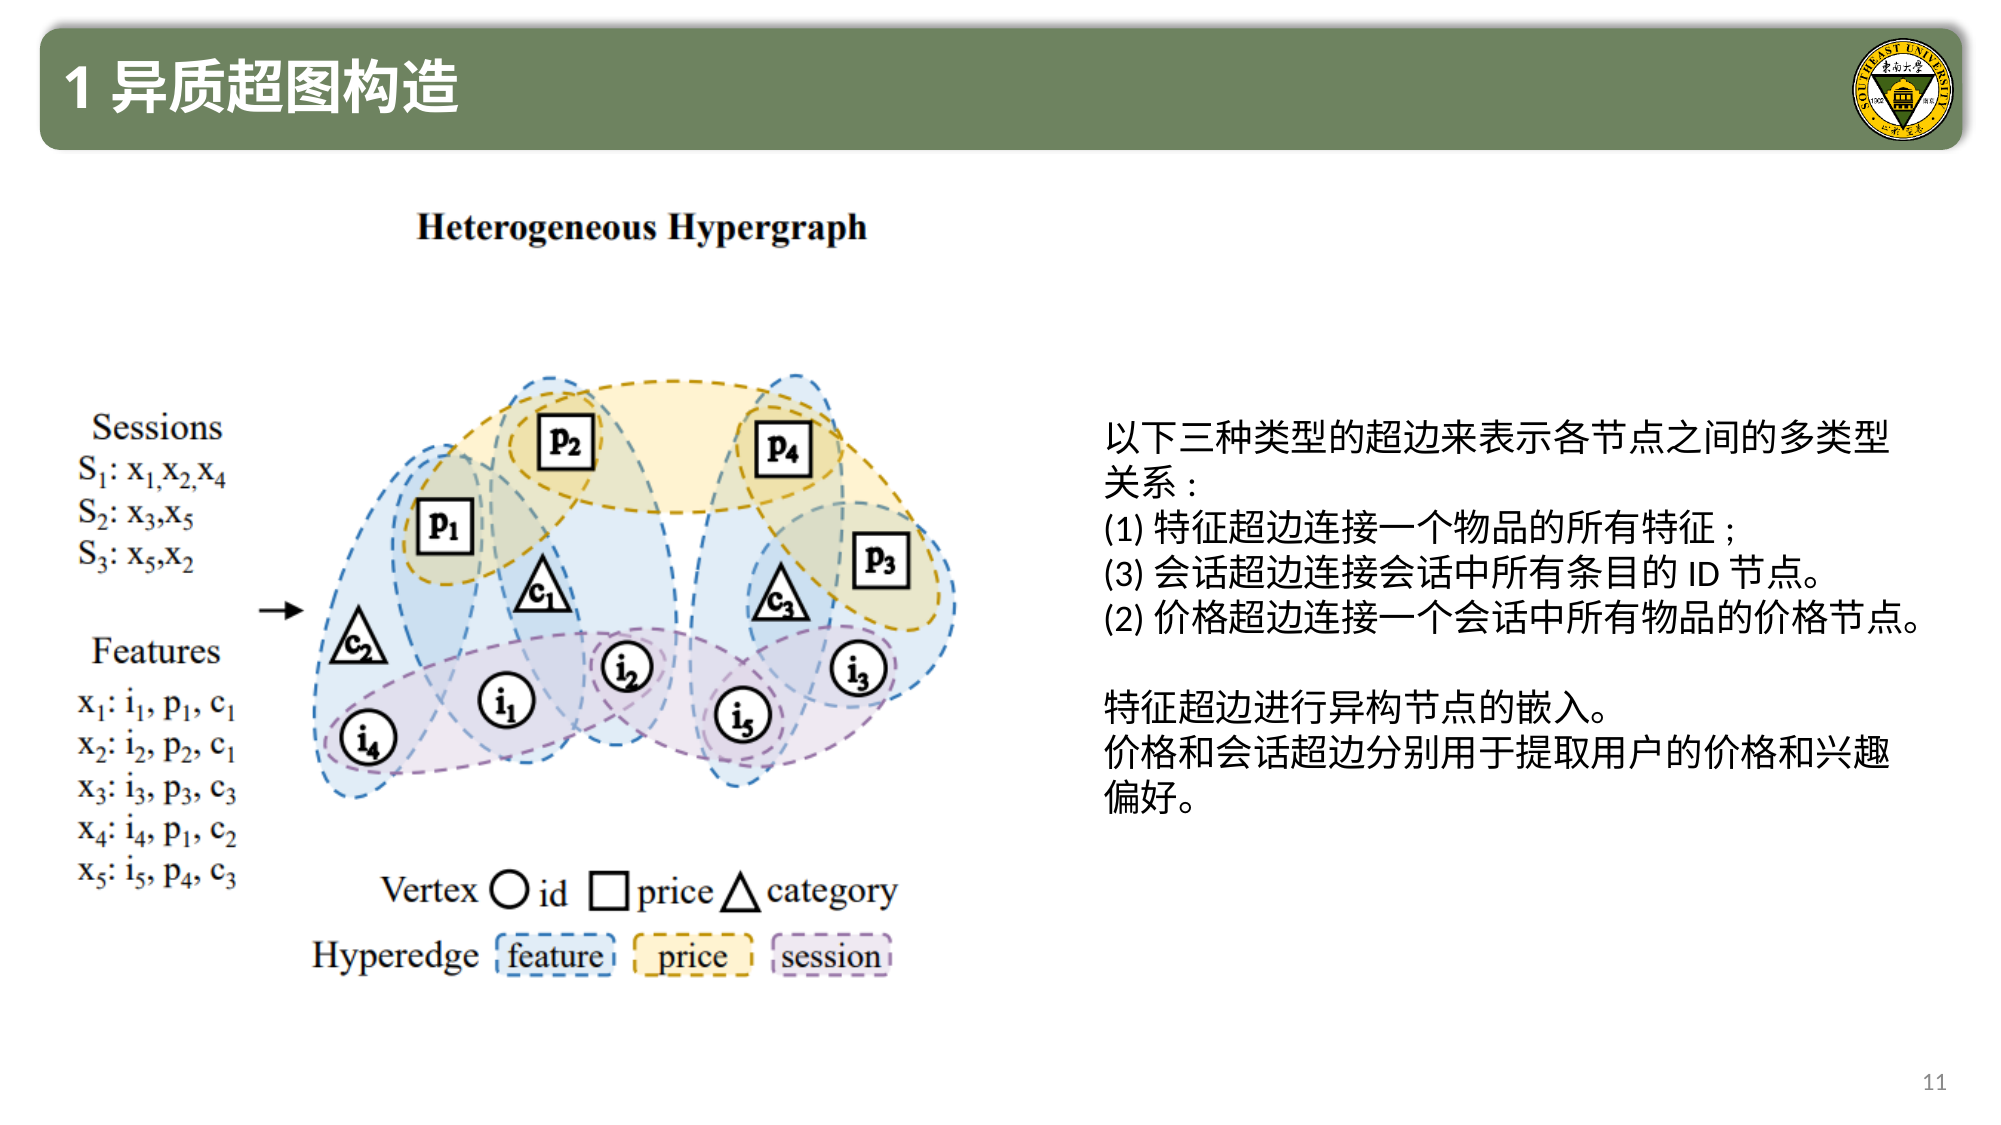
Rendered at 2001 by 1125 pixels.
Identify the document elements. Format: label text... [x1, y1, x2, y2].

list 1异质超图构造 [47, 42, 1709, 136]
picture [1852, 38, 1954, 141]
text_box 以下三种类型的超边来表示各节点之间的多类型关系: (1)特征超边连接一个物品的所有特征; (3)会话超边连接会话中所有条目的ID节点。 (2)价格超边连接一个会话中所有物品的价格节点。 特征超边进行异构节点的嵌入。 价格和会话超边分别用于提取用户的价格和兴趣偏好。 [1088, 406, 1942, 827]
picture [70, 186, 965, 1006]
slide_number 11 [1843, 1051, 1963, 1111]
